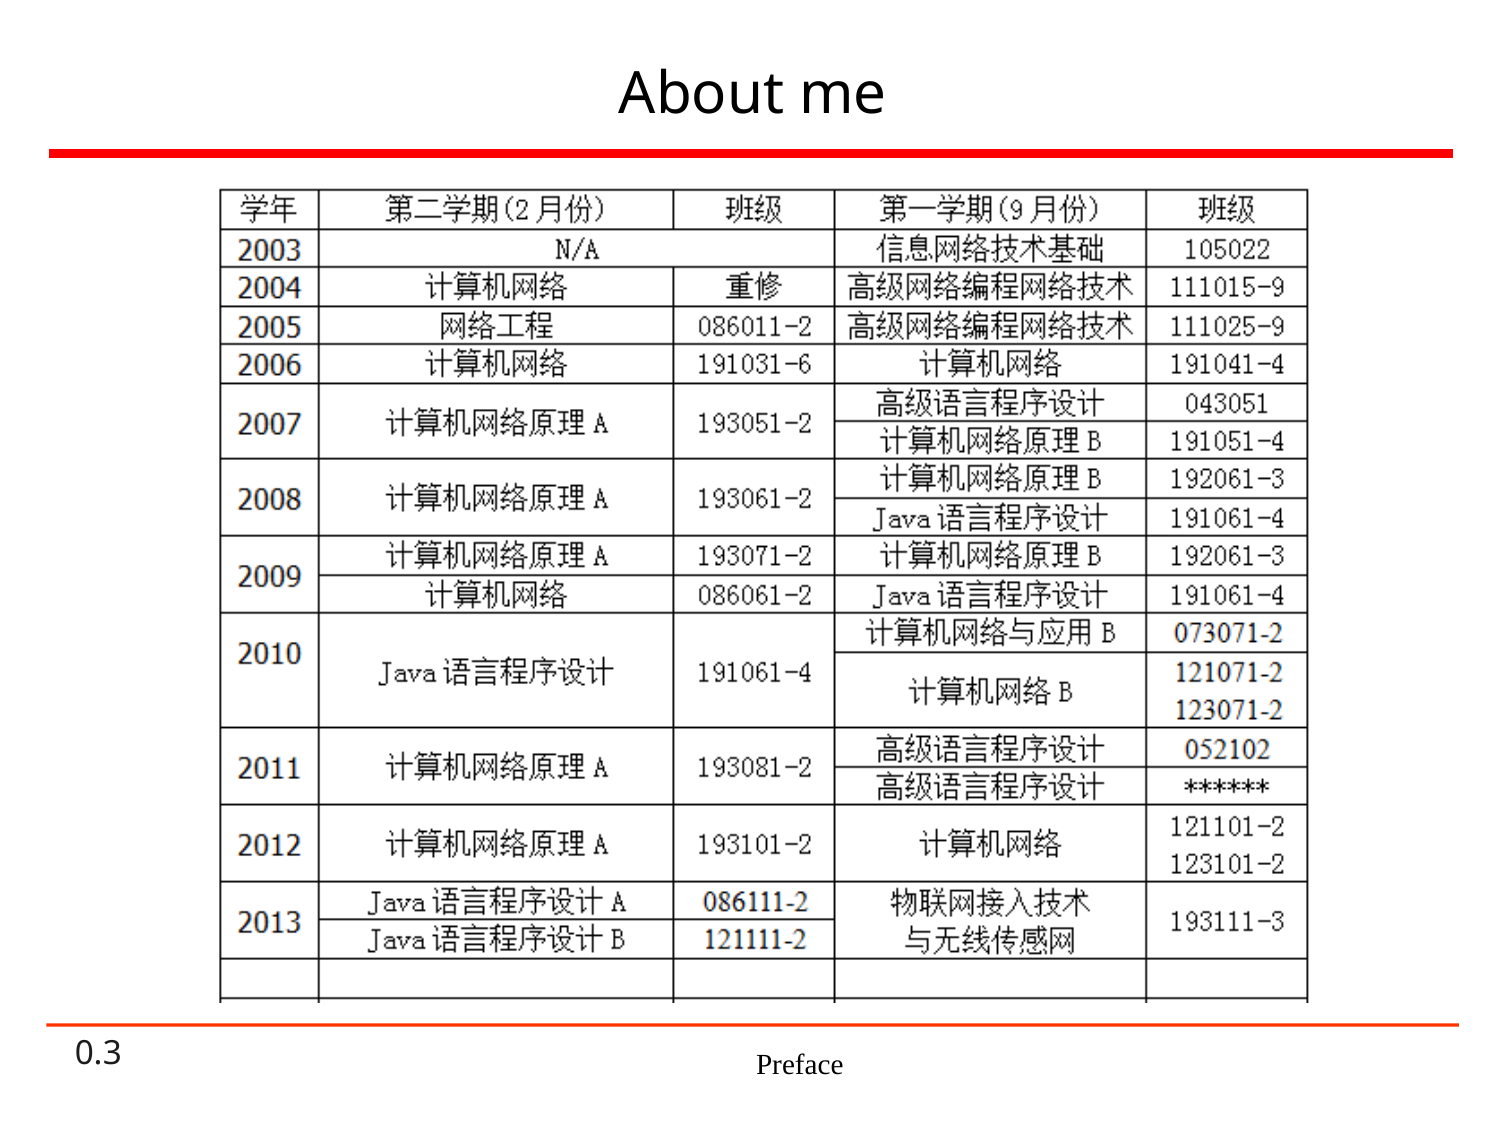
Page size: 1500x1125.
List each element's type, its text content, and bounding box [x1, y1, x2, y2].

picture [218, 184, 1314, 1003]
footer Preface [512, 1037, 1088, 1089]
title About me [58, 37, 1448, 143]
